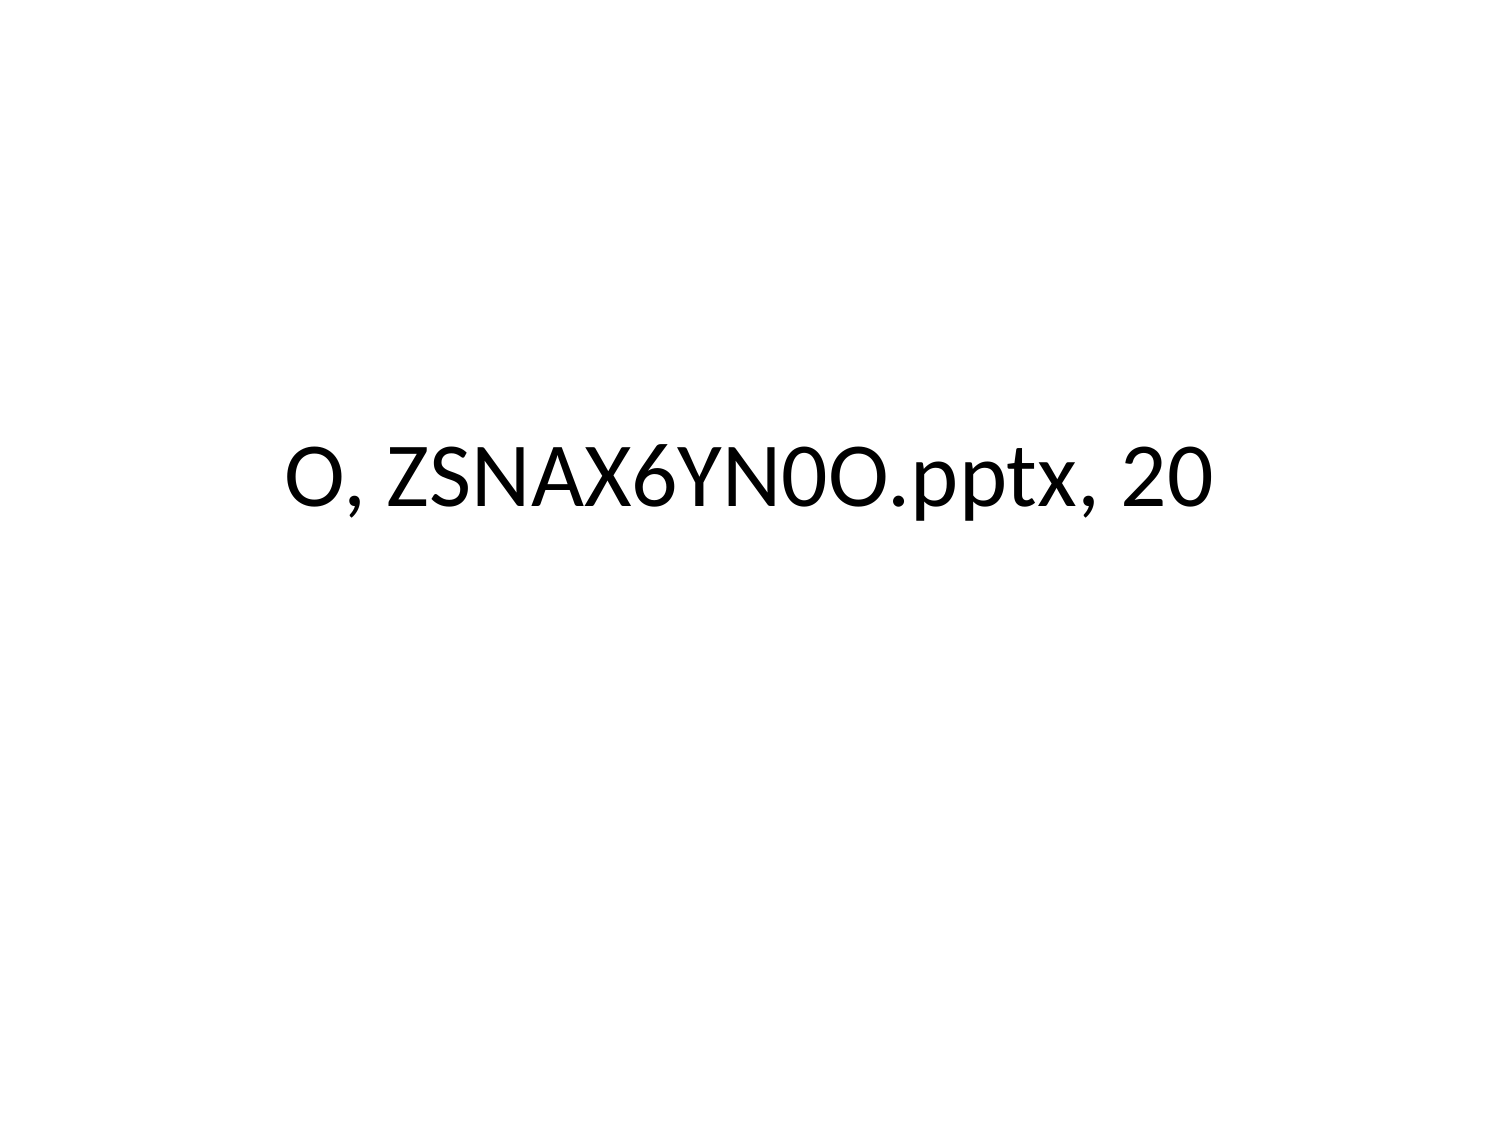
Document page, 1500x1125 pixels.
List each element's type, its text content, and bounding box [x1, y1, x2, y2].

title O, ZSNAX6YN0O.pptx, 20 [112, 349, 1388, 591]
